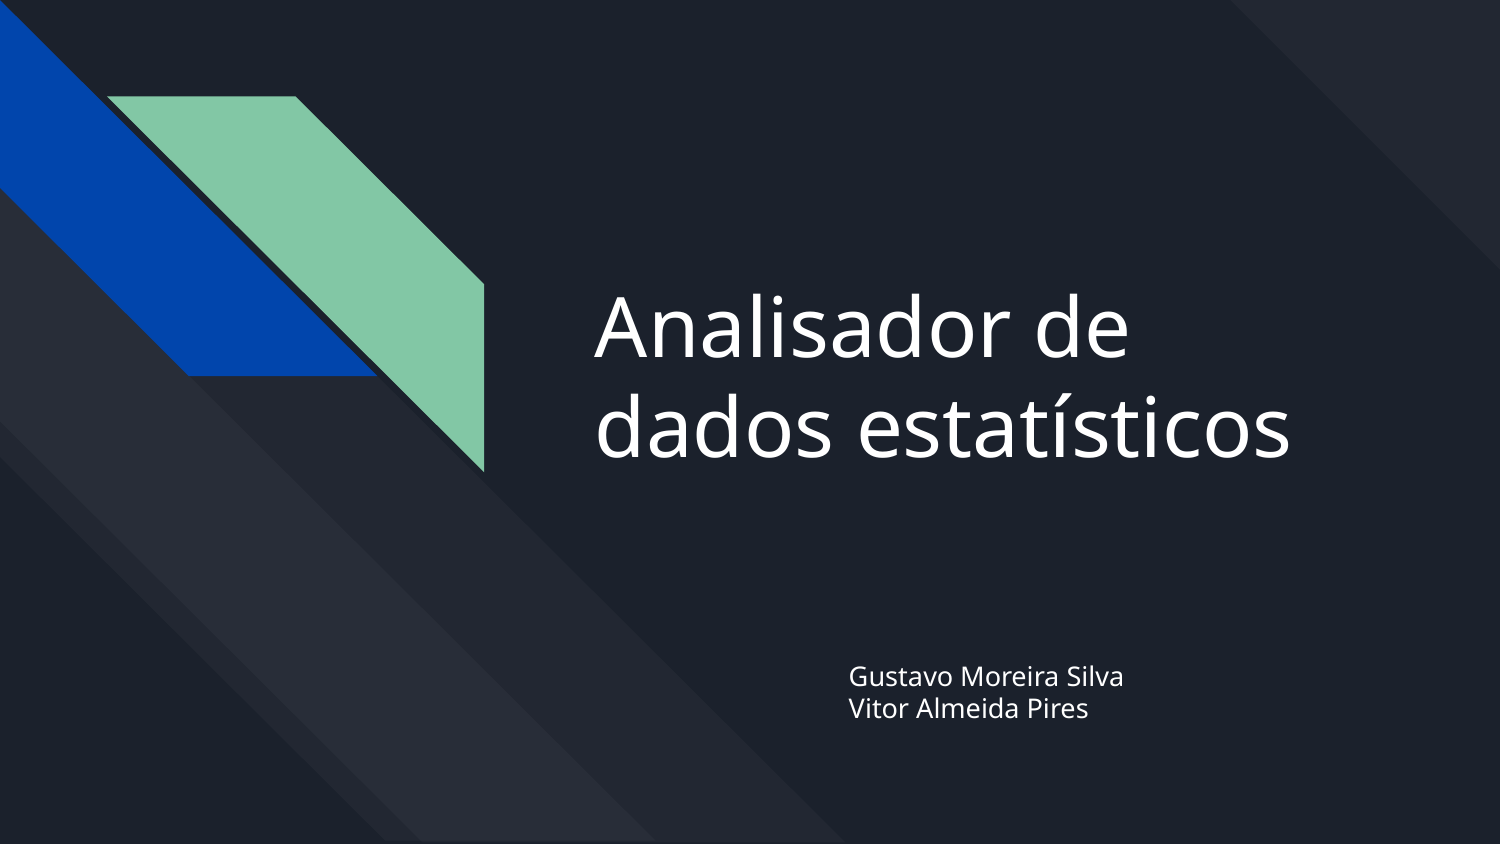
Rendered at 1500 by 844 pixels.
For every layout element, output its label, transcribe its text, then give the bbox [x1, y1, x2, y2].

text_box Gustavo Moreira Silva Vitor Almeida Pires [833, 643, 1404, 727]
text_box Analisador de dados estatísticos [580, 258, 1404, 518]
